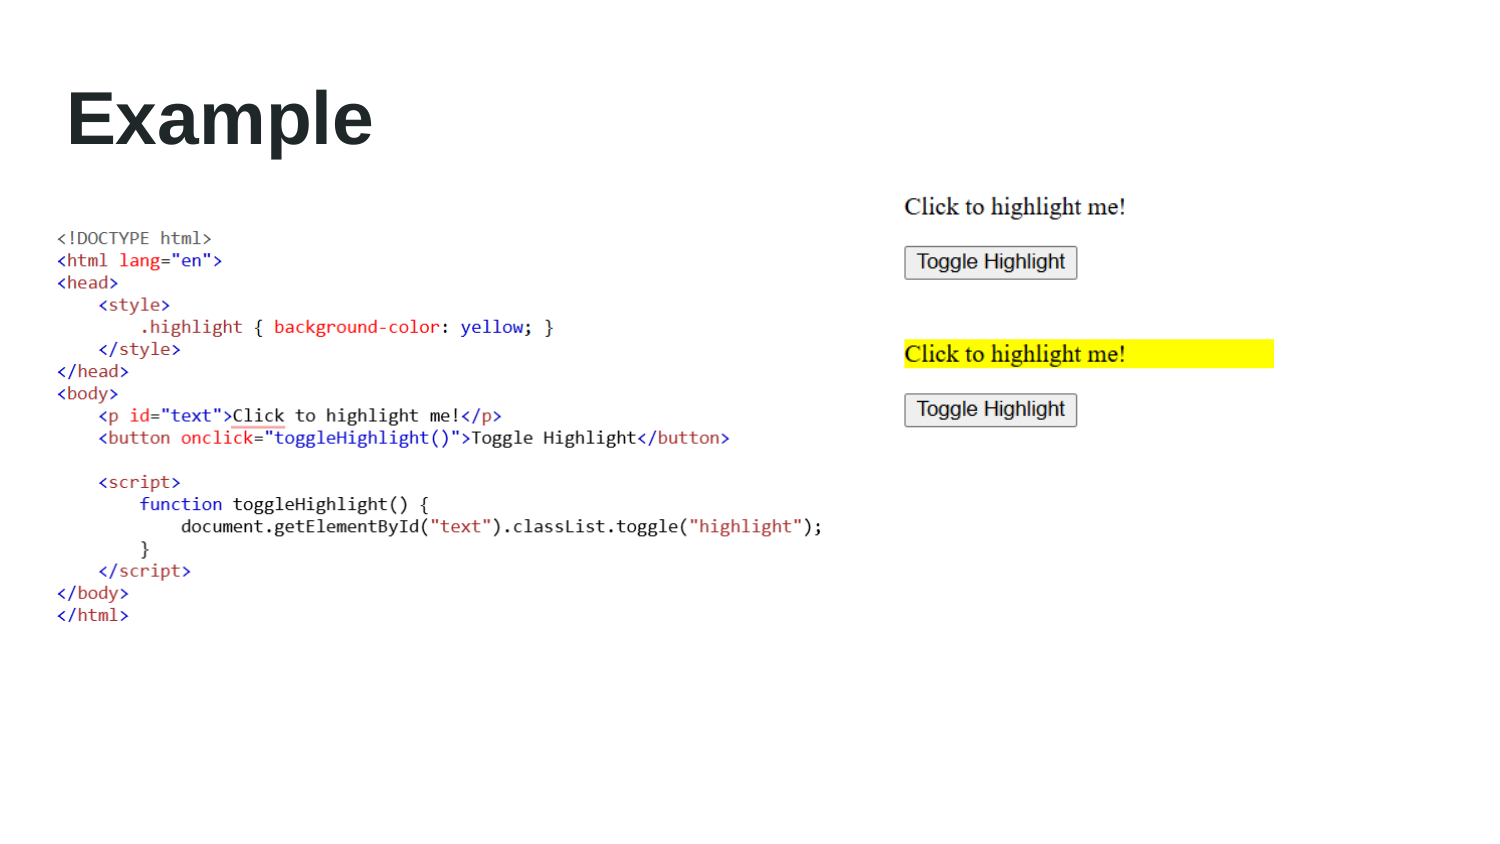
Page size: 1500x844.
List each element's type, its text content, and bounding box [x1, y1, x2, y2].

picture [50, 222, 826, 622]
picture [897, 187, 1145, 296]
title Example [51, 72, 1449, 167]
picture [897, 328, 1275, 446]
